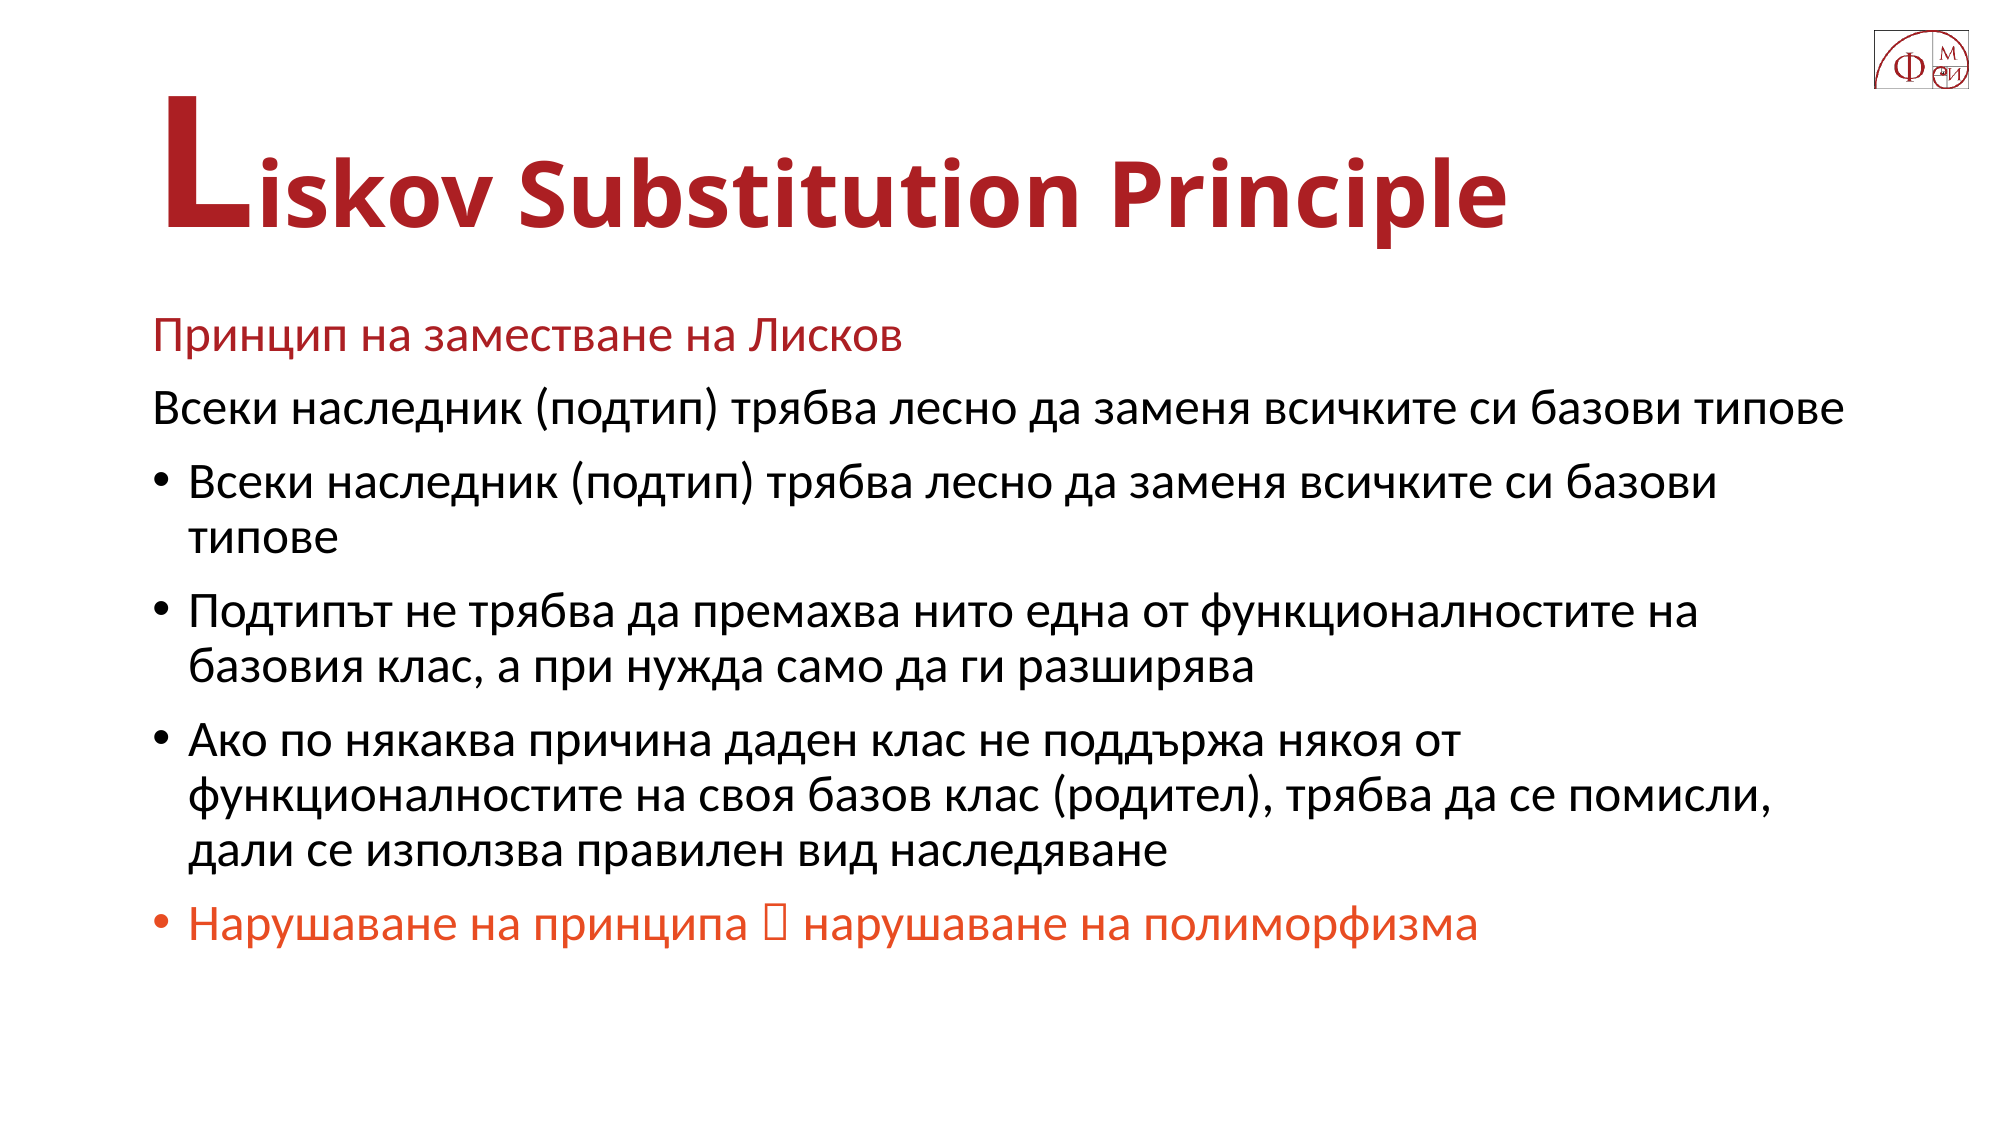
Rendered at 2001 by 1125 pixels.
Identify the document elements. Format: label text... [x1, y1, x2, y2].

title Liskov Substitution Principle [137, 59, 1863, 278]
list Принцип на заместване на Лисков Всеки наследник (подтип) трябва лесно да заменя всичките си базови типове Всеки наследник (подтип) трябва лесно да заменя всичките си базови типове Подтипът не трябва да премахва нито една от функционалностите на базовия клас, а при нужда само да ги разширява Ако по някаква причина даден клас не поддържа някоя от функционалностите на своя базов клас (родител), трябва да се помисли, дали се използва правилен вид наследяване Нарушаване на принципа  нарушаване на полиморфизма [137, 299, 1863, 1014]
picture [1874, 30, 1969, 89]
